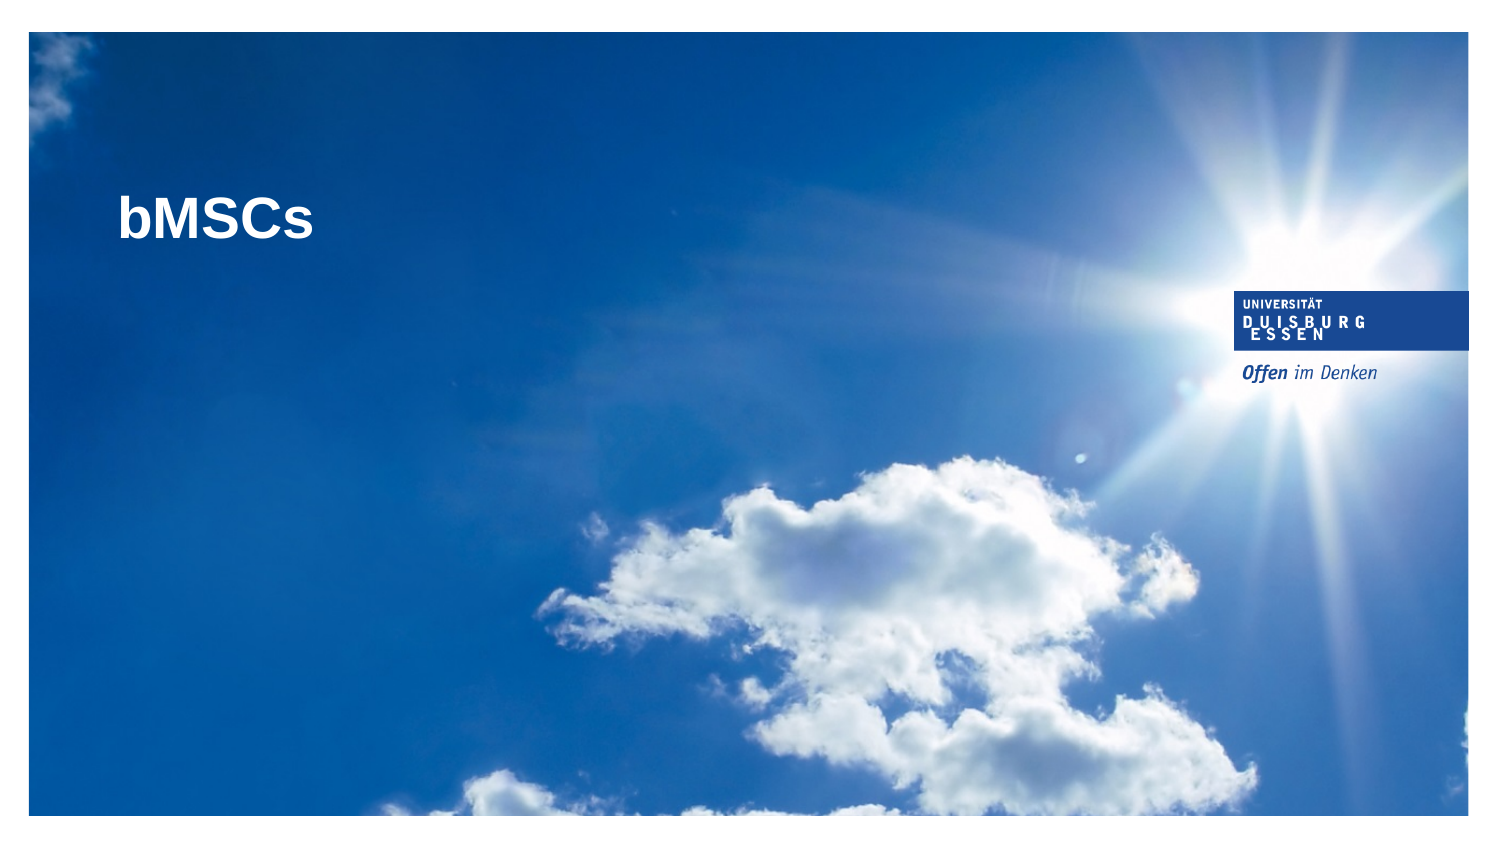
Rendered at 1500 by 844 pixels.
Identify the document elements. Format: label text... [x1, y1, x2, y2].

text_box bMSCs [88, 150, 1500, 476]
picture [28, 32, 1469, 816]
